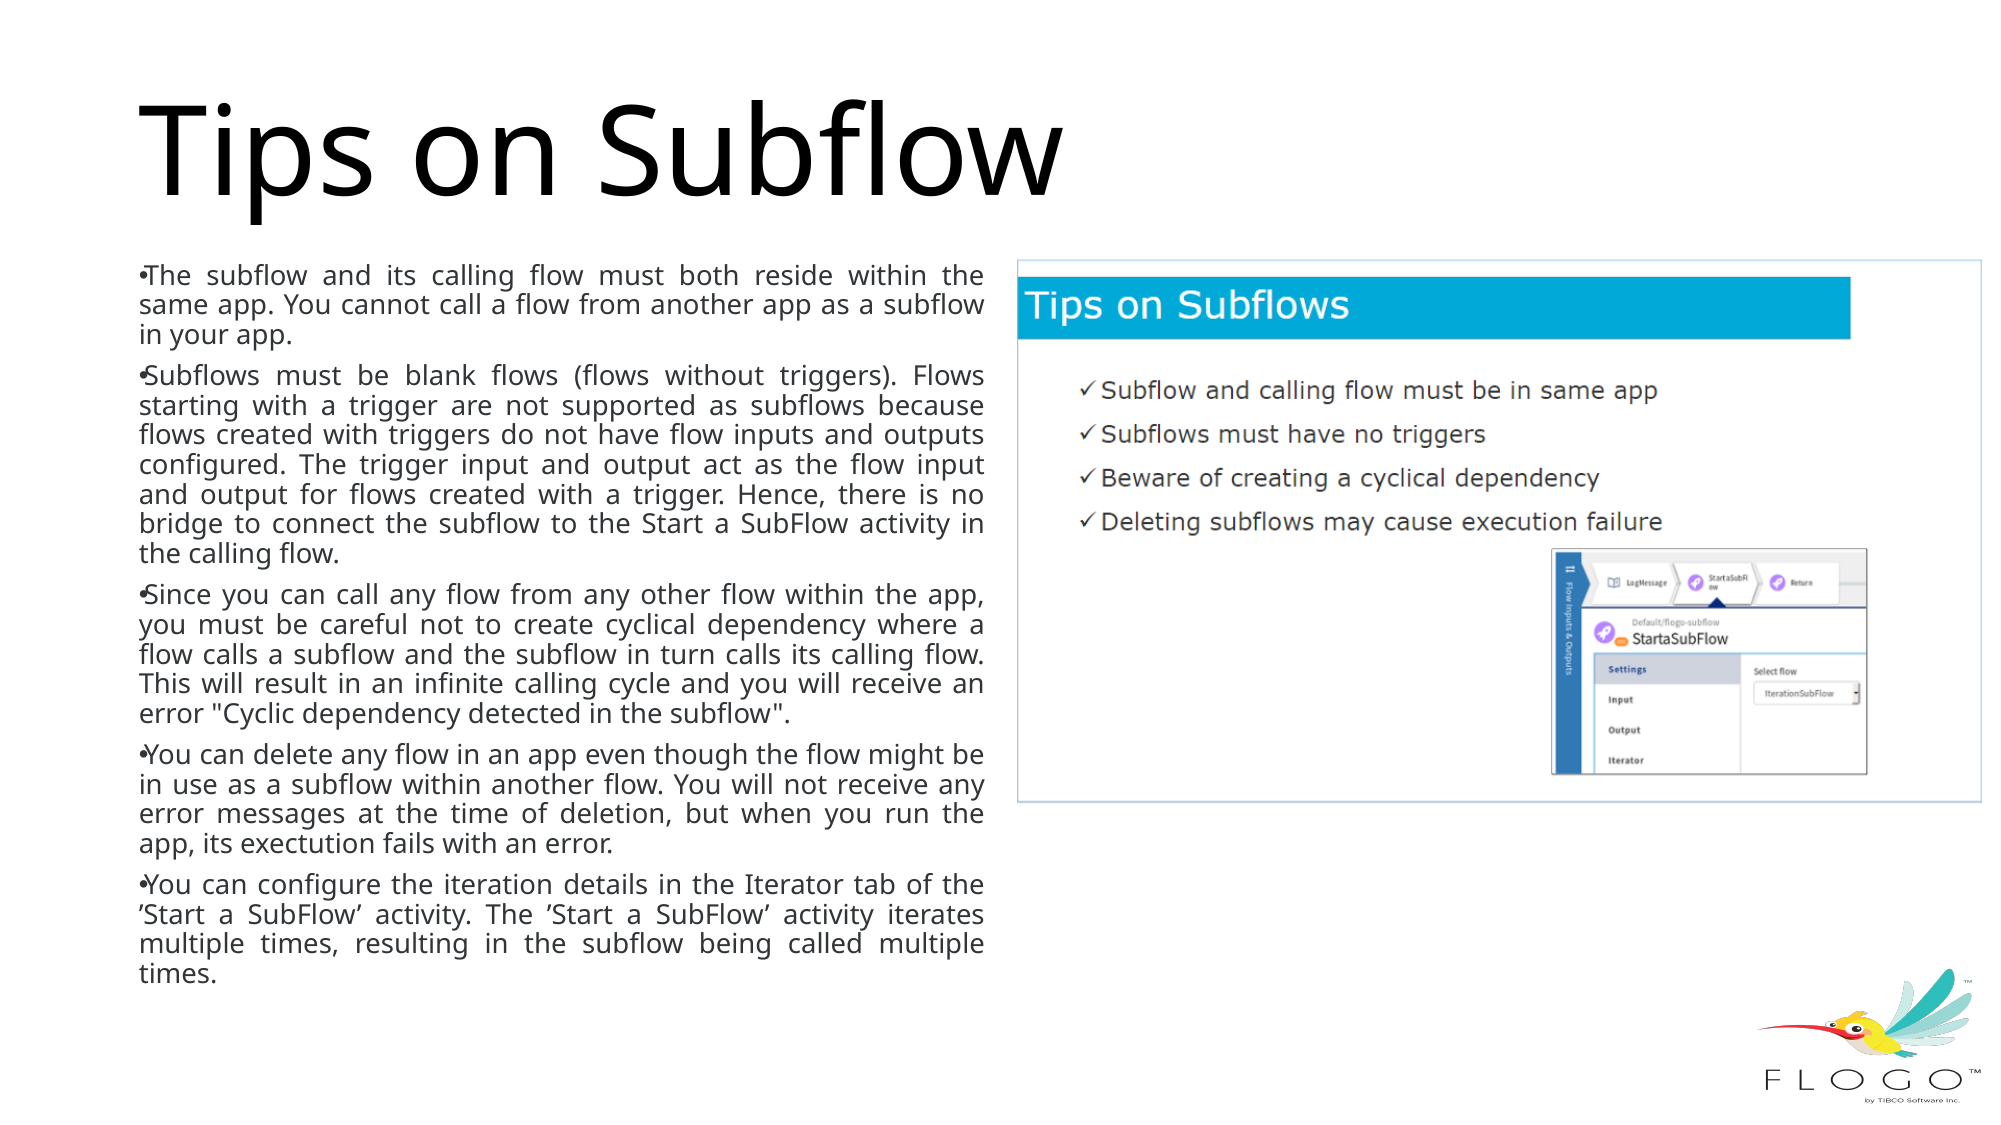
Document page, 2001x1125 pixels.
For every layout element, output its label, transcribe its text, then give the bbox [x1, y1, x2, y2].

title Tips on Subflow [123, 48, 1662, 230]
picture [1749, 960, 1988, 1111]
picture [1012, 254, 1988, 812]
subtitle The subflow and its calling flow must both reside within the same app. You cannot call a flow from another app as a subflow in your app. Subflows must be blank flows (flows without triggers). Flows starting with a trigger are not supported as subflows because flows created with triggers do not have flow inputs and outputs configured. The trigger input and output act as the flow input and output for flows created with a trigger. Hence, there is no bridge to connect the subflow to the Start a SubFlow activity in the calling flow. Since you can call any flow from any other flow within the app, you must be careful not to create cyclical dependency where a flow calls a subflow and the subflow in turn calls its calling flow. This will result in an infinite calling cycle and you will receive an error "Cyclic dependency detected in the subflow". You can delete any flow in an app even though the flow might be in use as a subflow within another flow. You will not receive any error messages at the time of deletion, but when you run the app, its exectution fails with an error. You can configure the iteration details in the Iterator tab of the ’Start a SubFlow’ activity. The ’Start a SubFlow’ activity iterates multiple times, resulting in the subflow being called multiple times. [123, 254, 1000, 1003]
